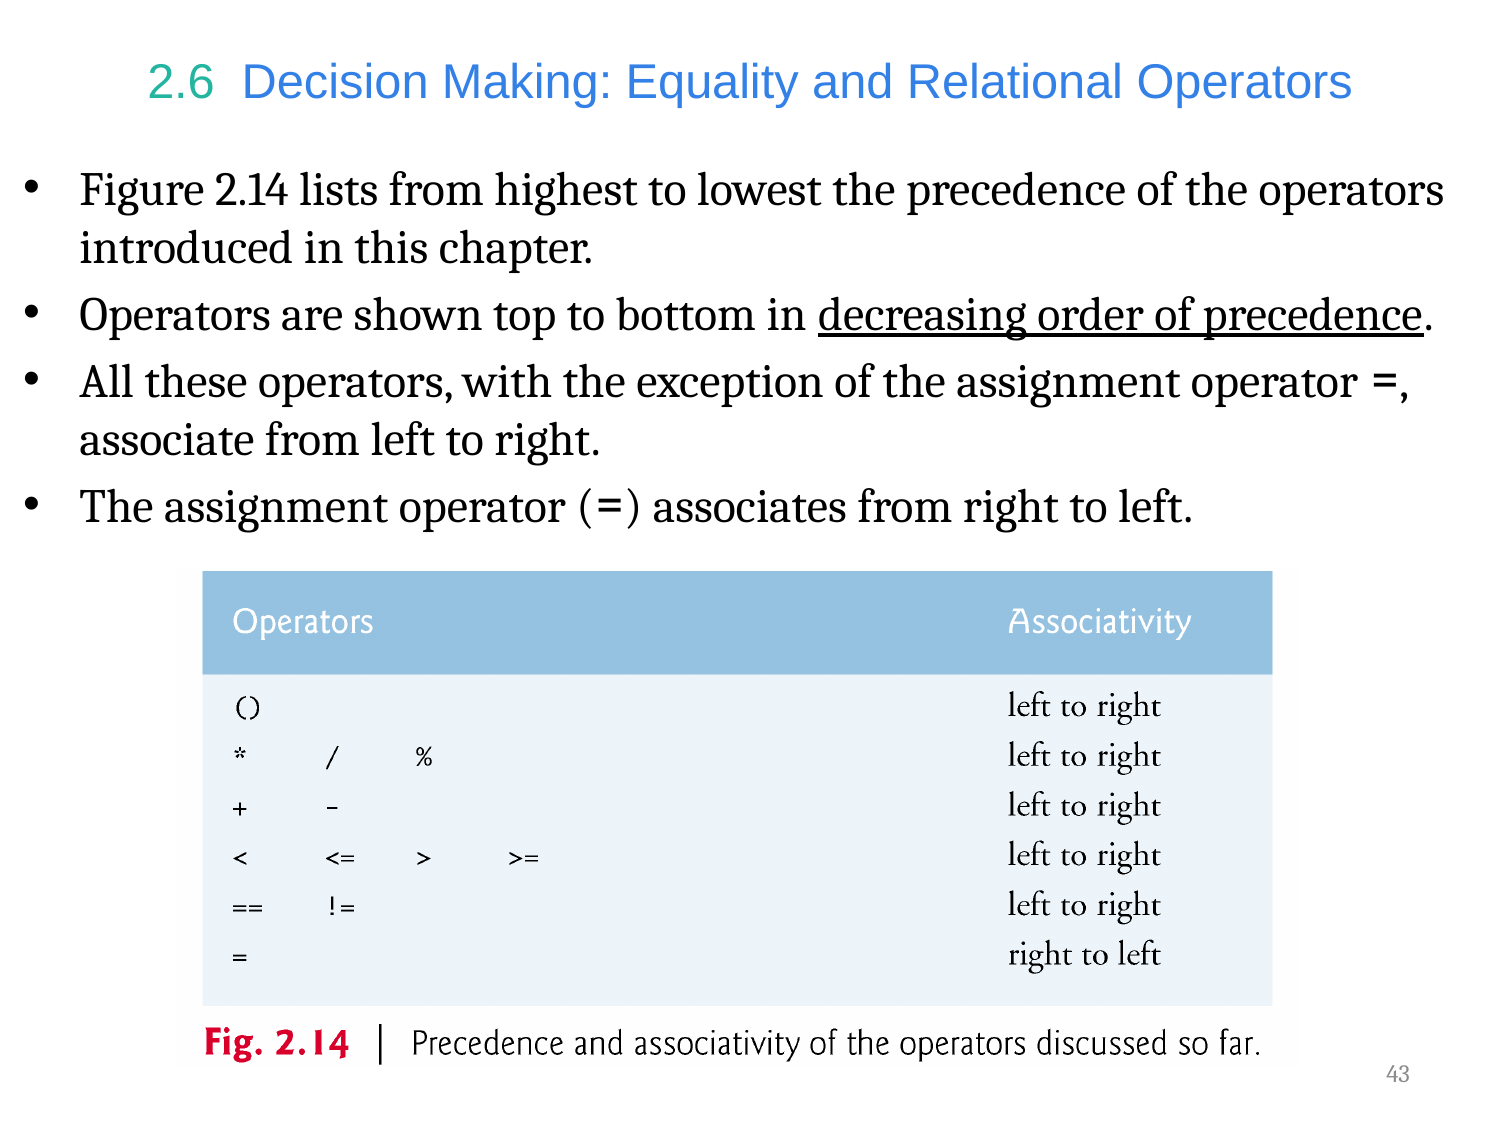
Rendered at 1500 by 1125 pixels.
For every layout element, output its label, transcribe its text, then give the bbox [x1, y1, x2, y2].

title 2.6 Decision Making: Equality and Relational Operators [75, 41, 1425, 117]
list Figure 2.14 lists from highest to lowest the precedence of the operators introduced in this chapter. Operators are shown top to bottom in decreasing order of precedence. All these operators, with the exception of the assignment operator =, associate from left to right. The assignment operator (=) associates from right to left. [8, 149, 1496, 588]
picture [174, 567, 1301, 1069]
slide_number 43 [1074, 1042, 1425, 1103]
